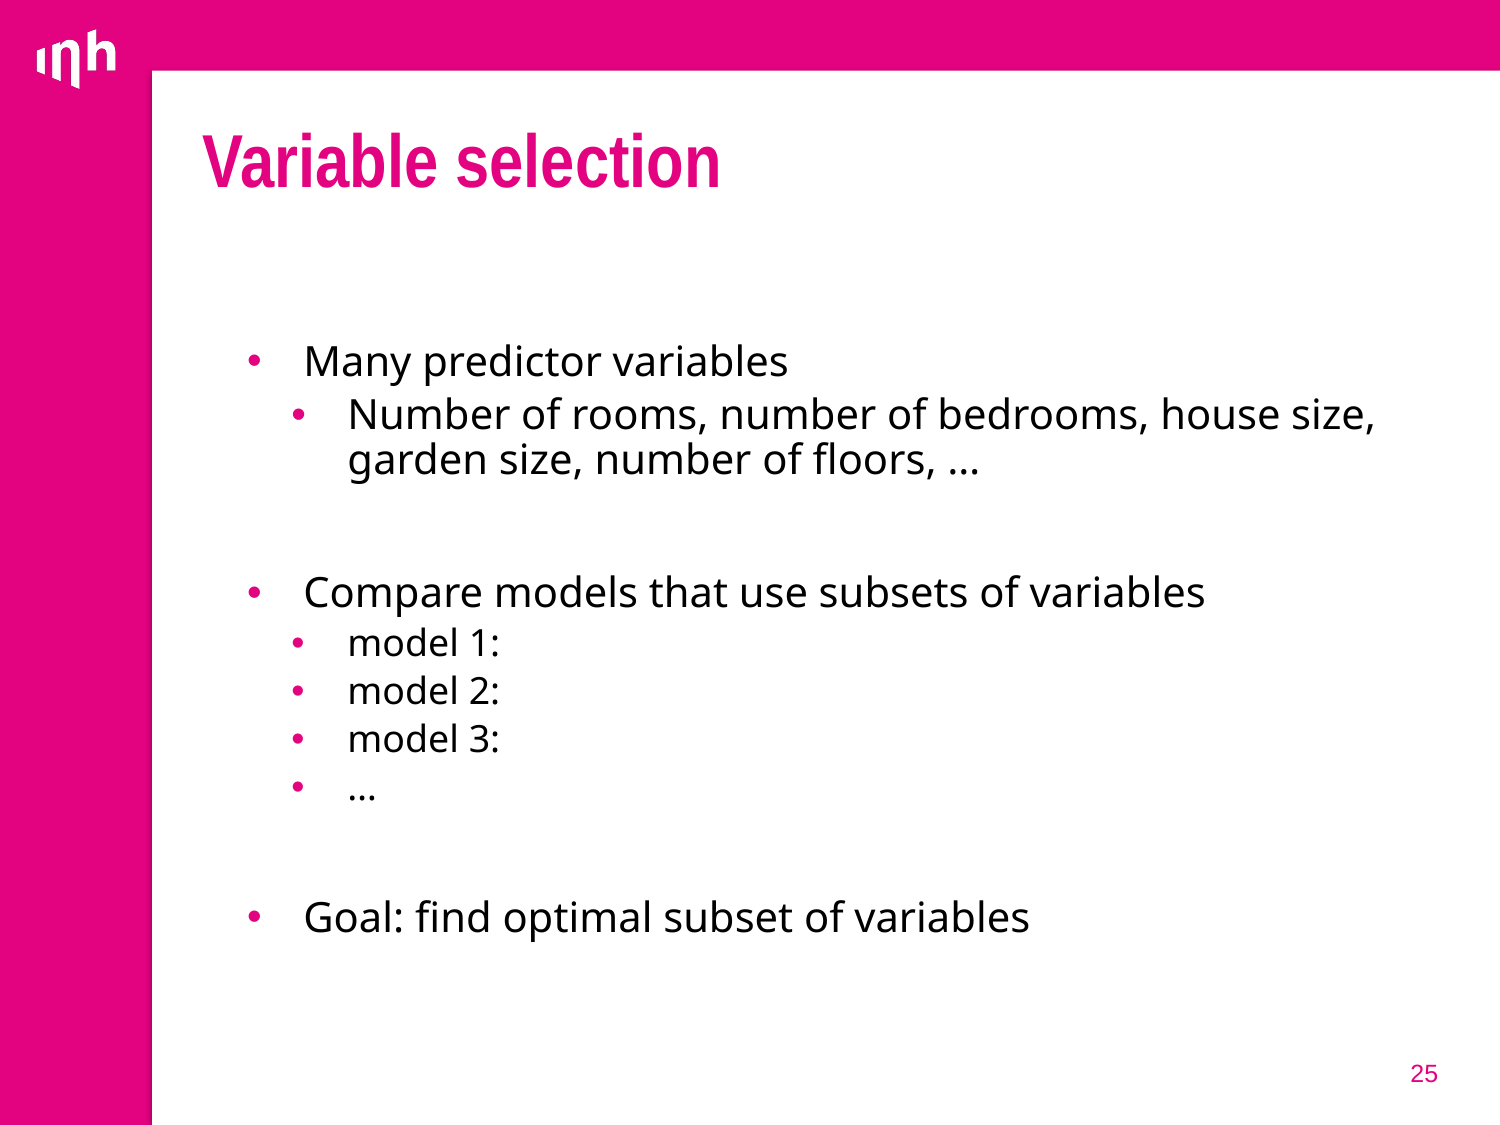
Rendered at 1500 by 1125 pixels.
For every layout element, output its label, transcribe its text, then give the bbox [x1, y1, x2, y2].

picture [29, 12, 123, 106]
slide_number 25 [1103, 1042, 1454, 1103]
title Variable selection [187, 104, 1454, 307]
